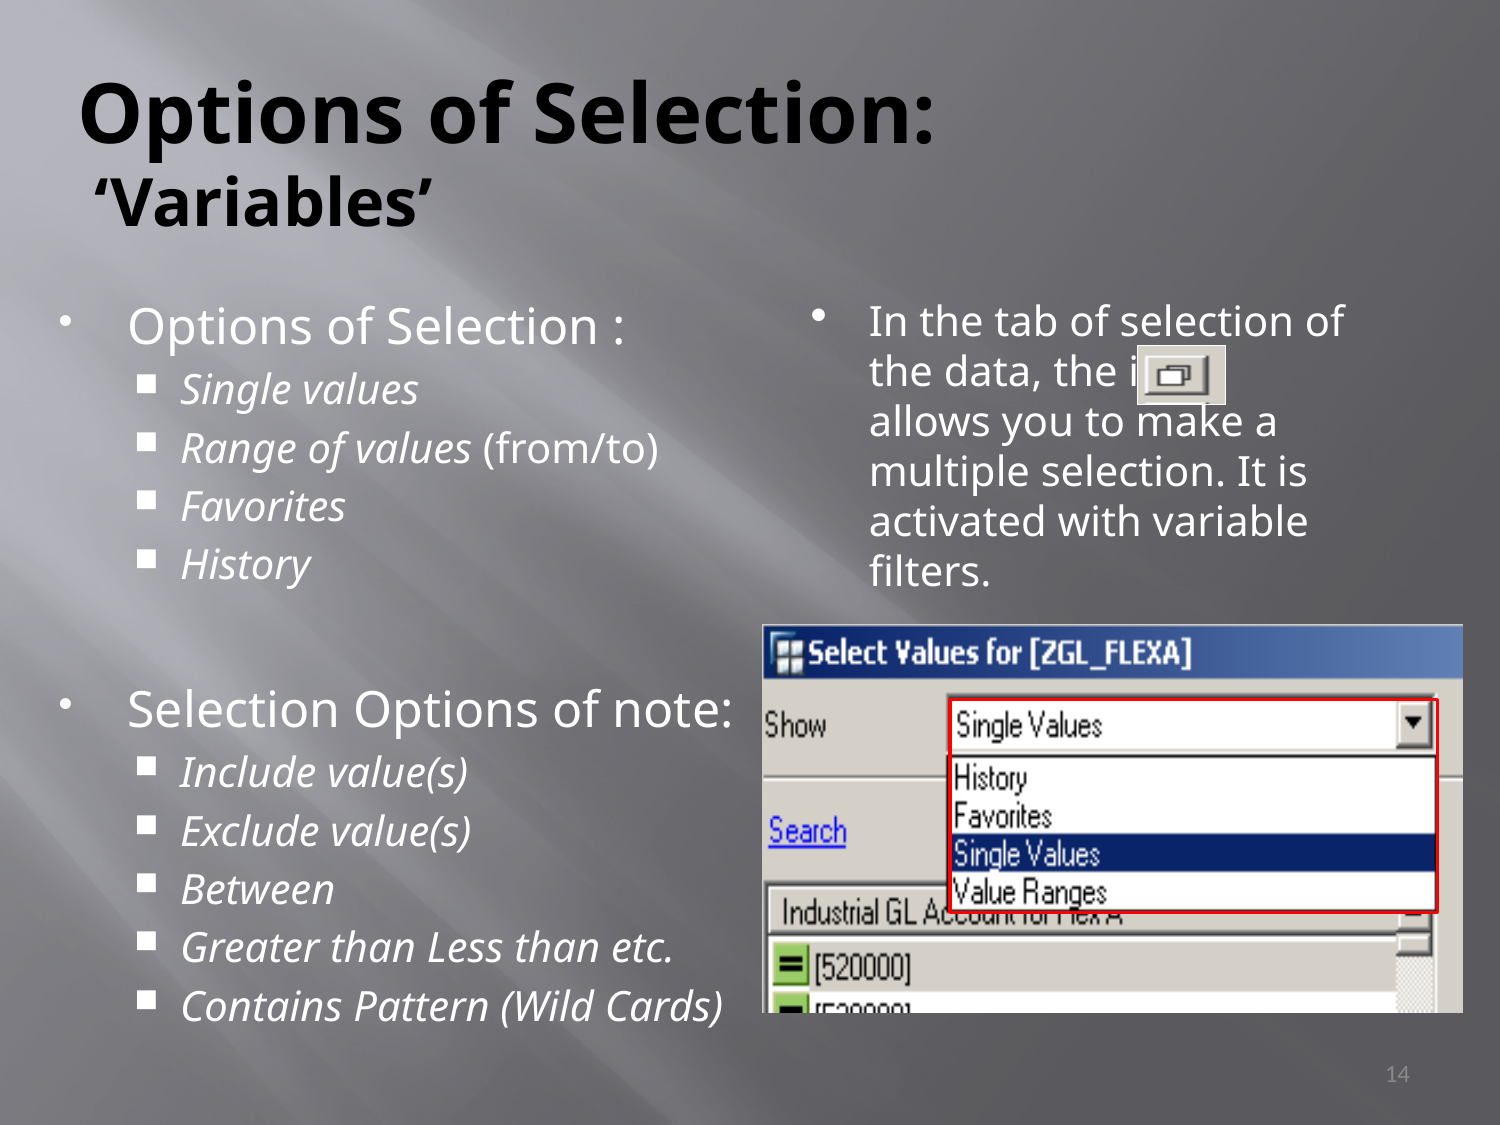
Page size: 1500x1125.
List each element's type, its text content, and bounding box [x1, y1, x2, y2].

picture [1137, 345, 1226, 405]
text_box 14 [1074, 1056, 1425, 1103]
picture [762, 624, 1463, 1013]
title Options of Selection: ‘Variables’ [62, 37, 1425, 263]
text_box In the tab of selection of the data, the icon: allows you to make a multiple selection. It is activated with variable filters. [812, 287, 1411, 624]
list Options of Selection : Single values Range of values (from/to) Favorites History Selection Options of note: Include value(s) Exclude value(s) Between Greater than Less than etc. Contains Pattern (Wild Cards) [37, 287, 800, 1038]
